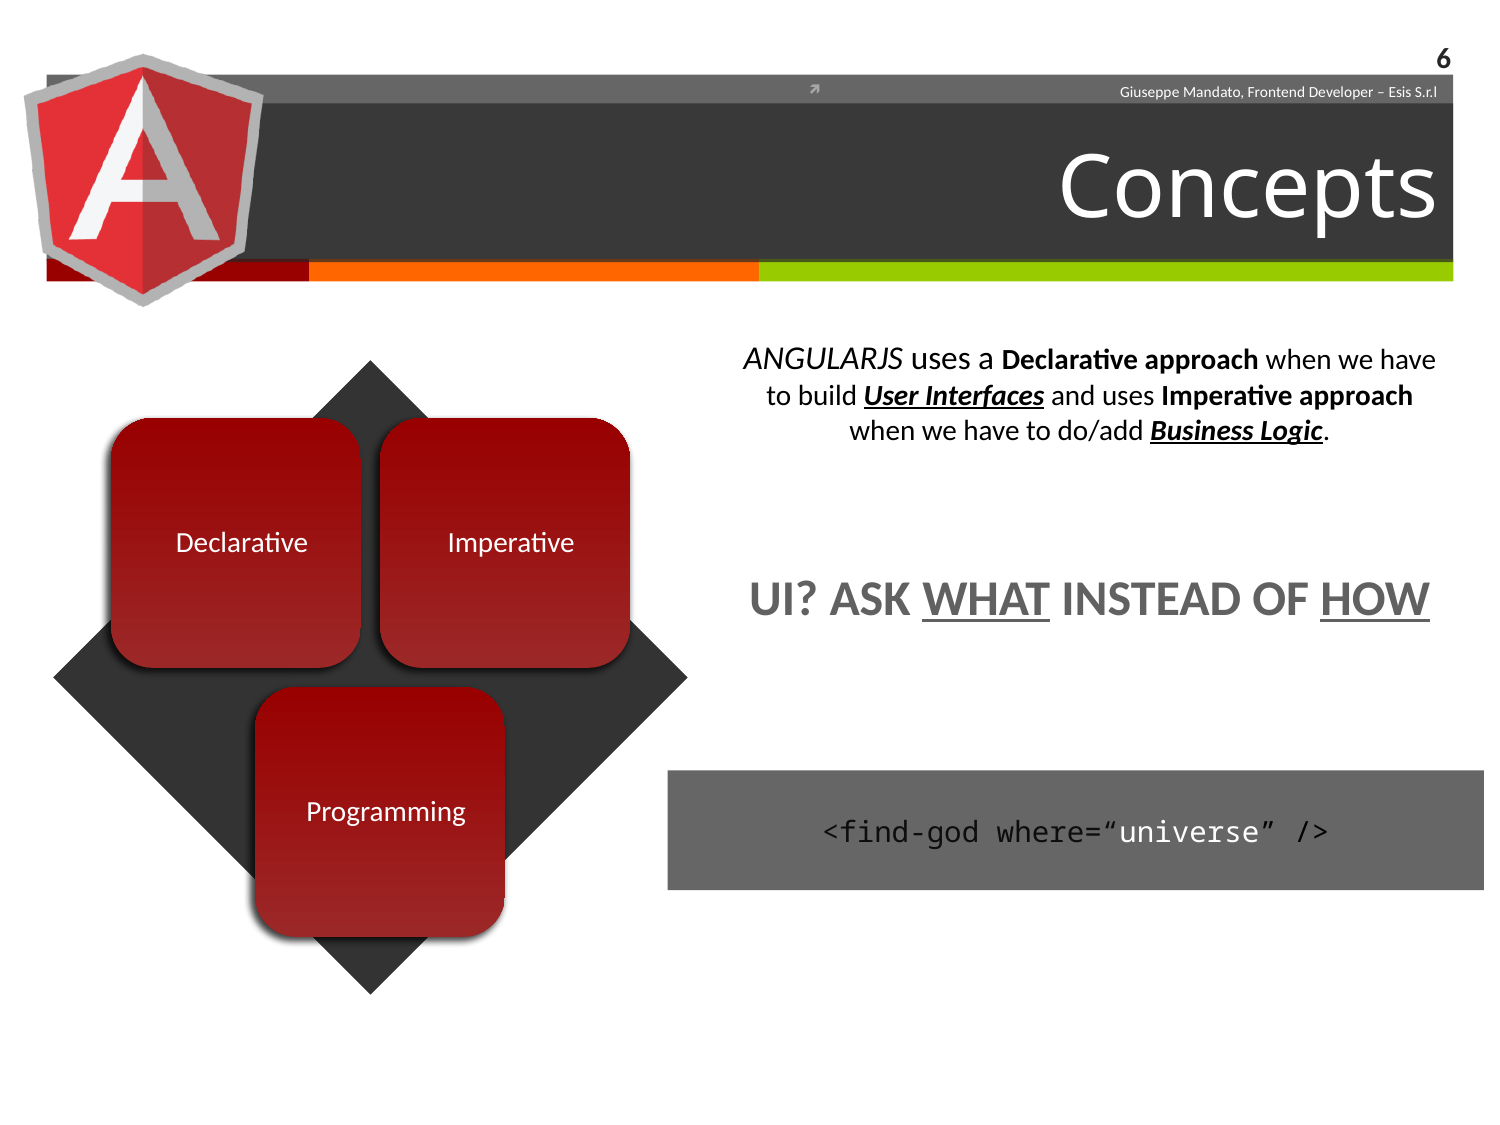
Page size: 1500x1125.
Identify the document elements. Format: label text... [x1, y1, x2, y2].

title Concepts [403, 103, 1454, 263]
text_box Giuseppe Mandato, Frontend Developer – Esis S.r.l [757, 74, 1453, 108]
slide_number 6 [1362, 27, 1466, 87]
picture [0, 0, 400, 435]
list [49, 349, 692, 1006]
text_box ANGULARJS uses a Declarative approach when we have to build User Interfaces and uses Imperative approach when we have to do/add Business Logic. UI? ASK WHAT INSTEAD OF HOW [722, 328, 1457, 634]
text_box <find-god where=“universe” /> [695, 770, 1484, 891]
